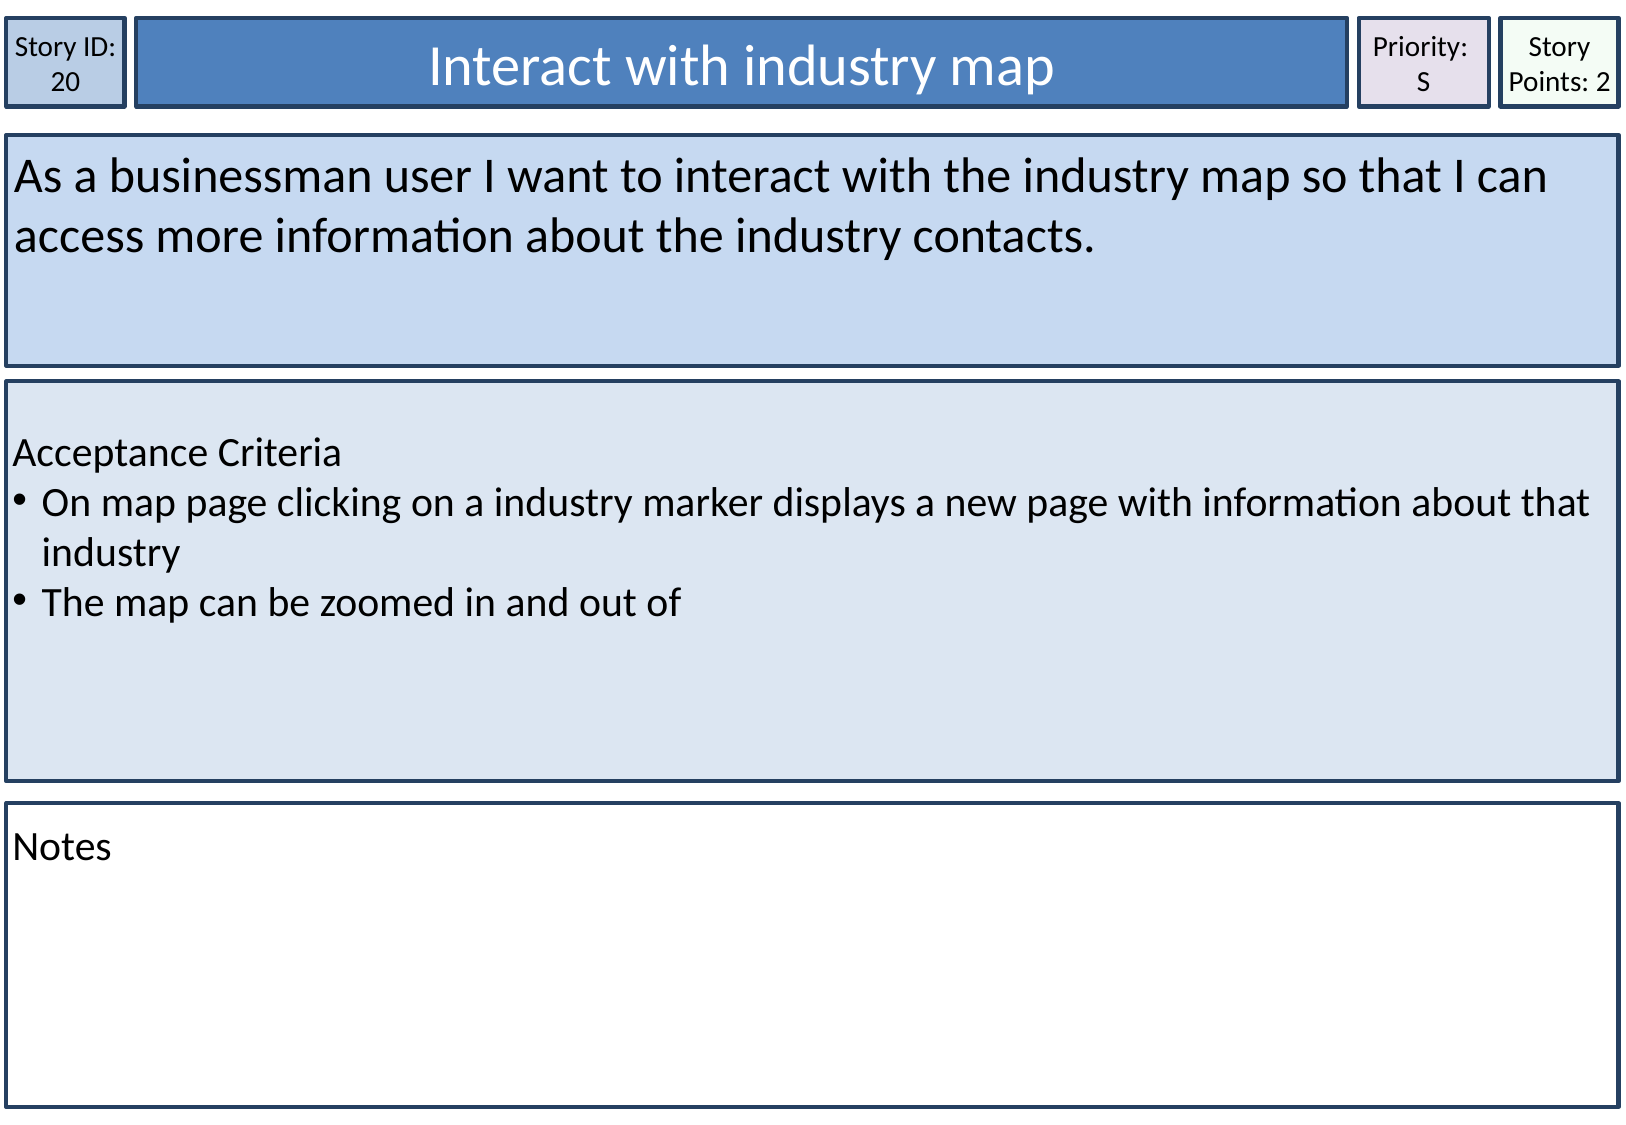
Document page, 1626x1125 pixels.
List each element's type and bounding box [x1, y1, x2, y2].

text_box [1500, 17, 1619, 107]
text_box [6, 381, 1619, 795]
text_box [6, 17, 125, 107]
text_box [6, 802, 1619, 1125]
text_box [6, 134, 1624, 366]
text_box [1358, 17, 1489, 107]
text_box [136, 17, 1348, 107]
